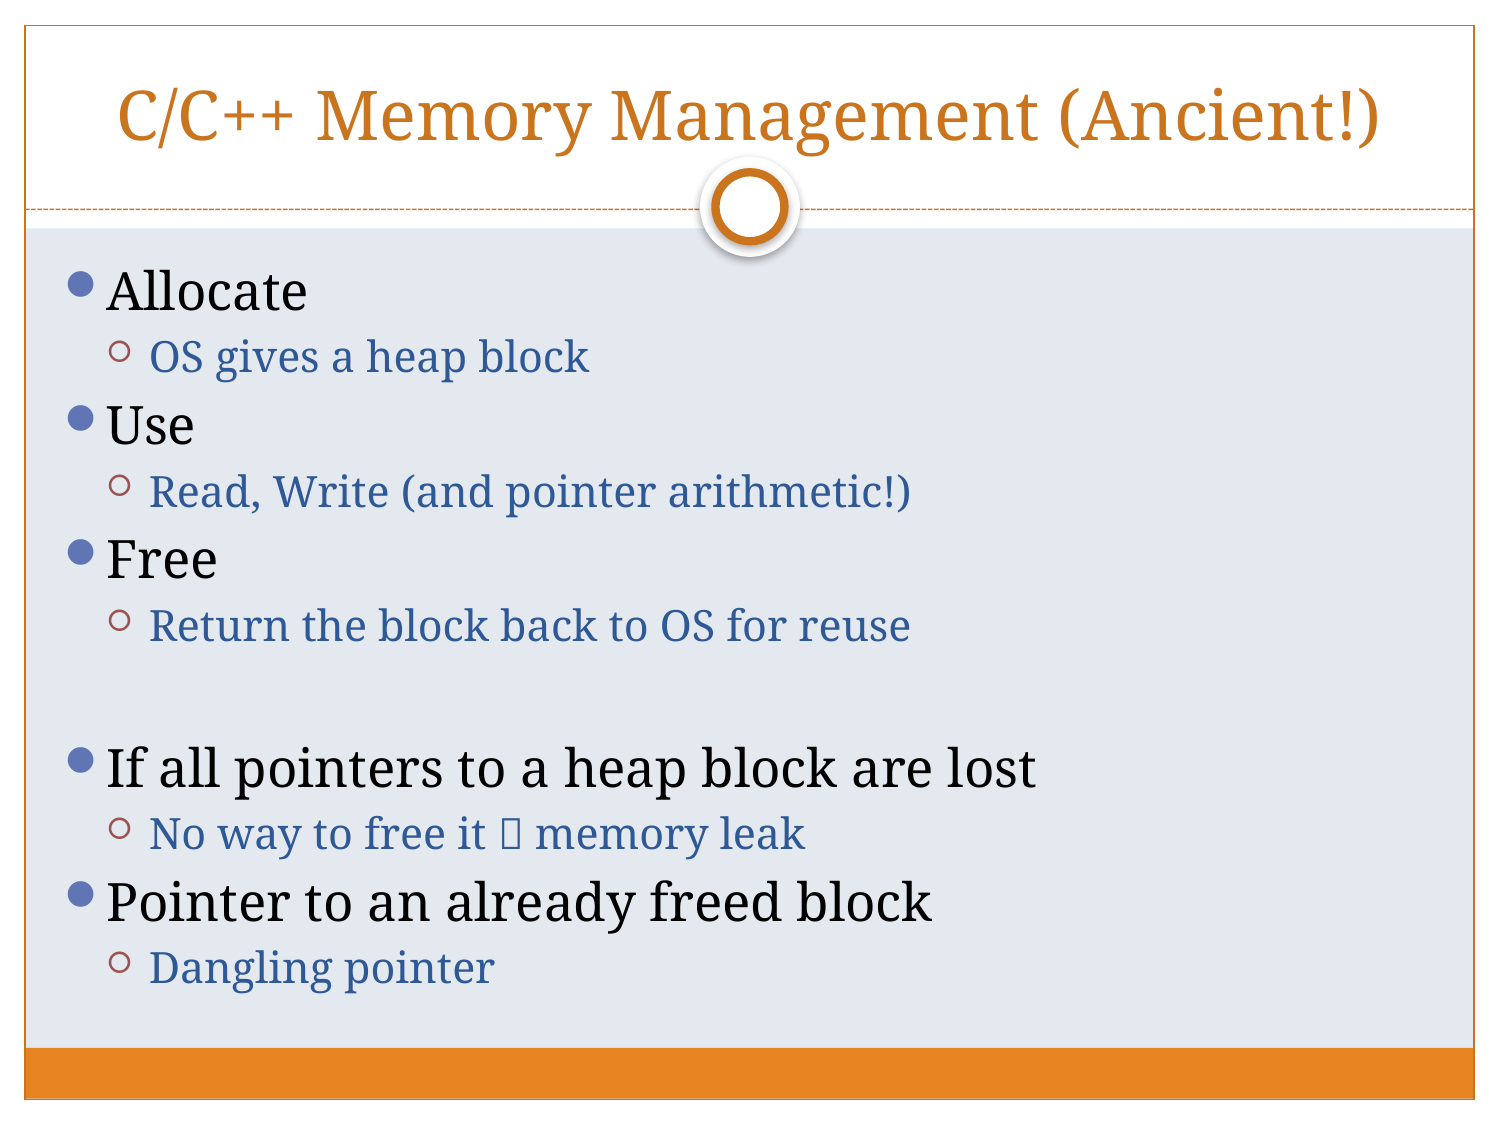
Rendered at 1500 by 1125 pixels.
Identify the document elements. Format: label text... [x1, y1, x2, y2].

list Allocate OS gives a heap block Use Read, Write (and pointer arithmetic!) Free Return the block back to OS for reuse If all pointers to a heap block are lost No way to free it  memory leak Pointer to an already freed block Dangling pointer [49, 250, 1445, 1001]
title C/C++ Memory Management (Ancient!) [49, 37, 1450, 162]
